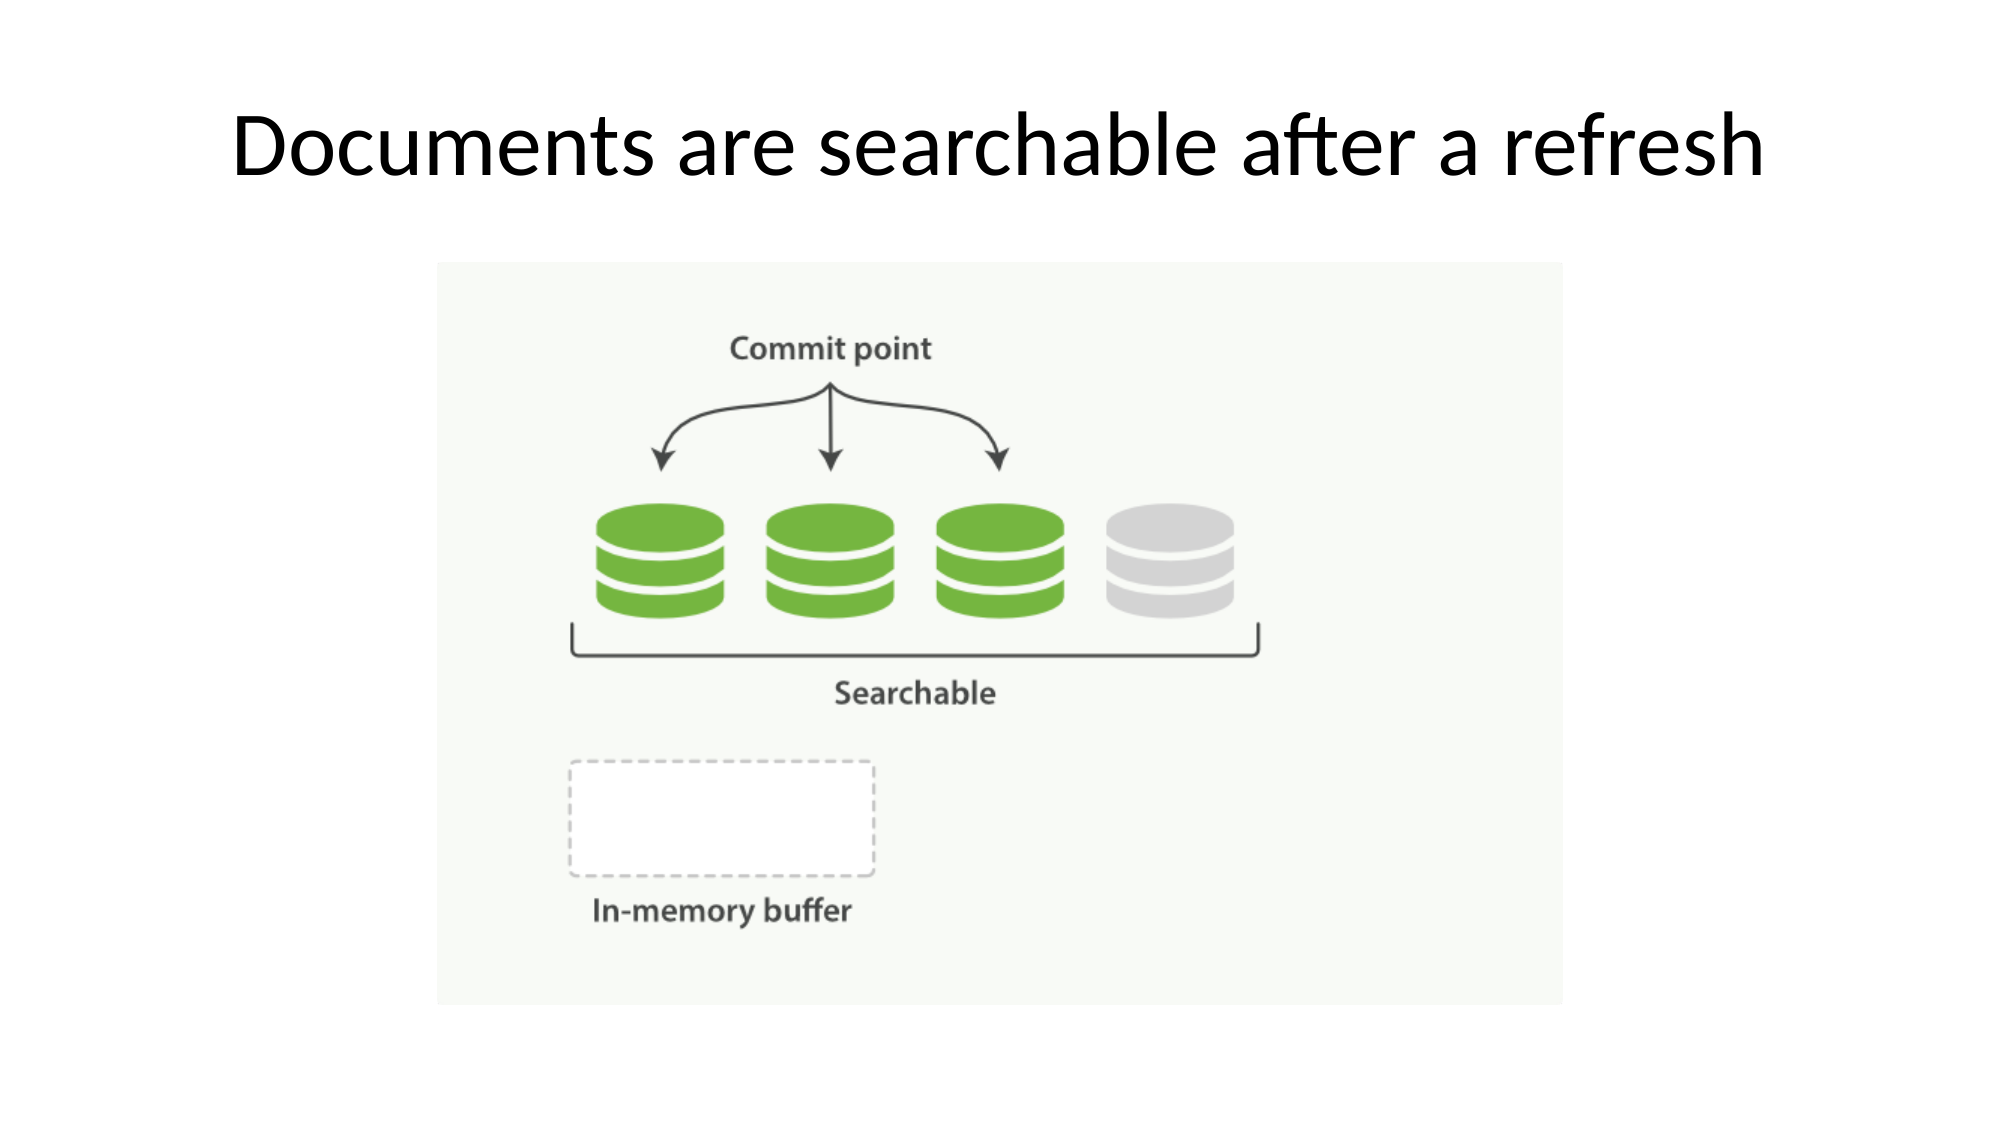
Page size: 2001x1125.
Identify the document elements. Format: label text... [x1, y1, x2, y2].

title Documents are searchable after a refresh [99, 45, 1900, 233]
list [99, 262, 1901, 1006]
